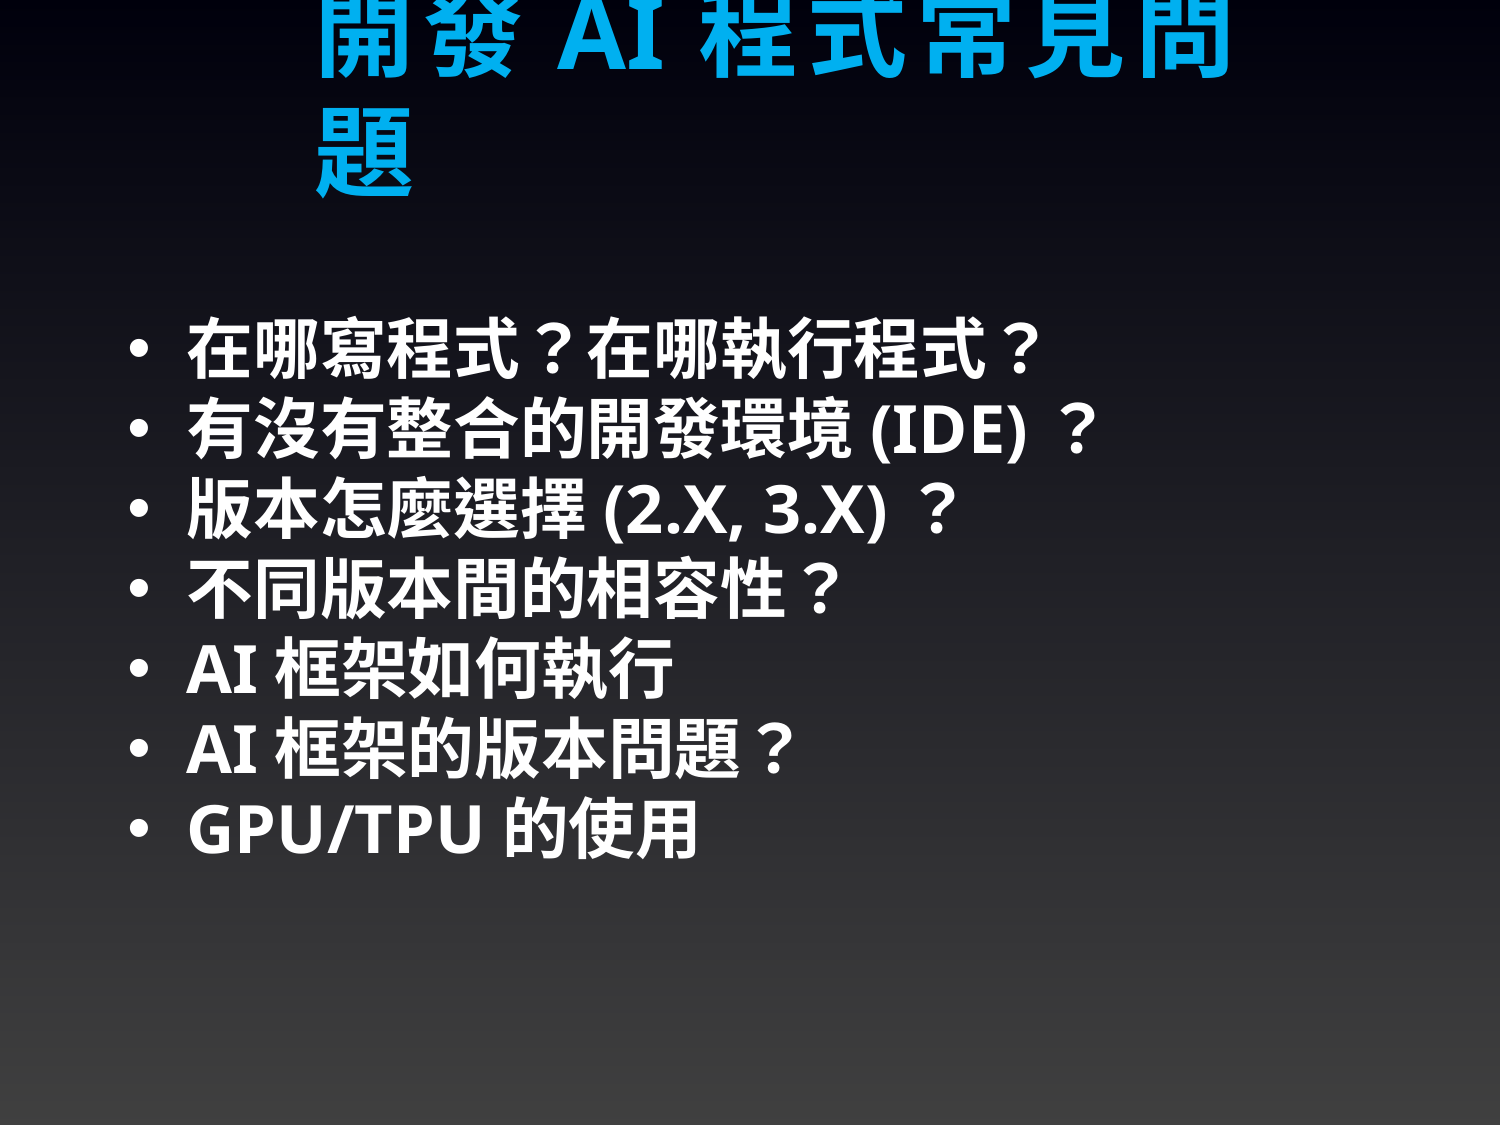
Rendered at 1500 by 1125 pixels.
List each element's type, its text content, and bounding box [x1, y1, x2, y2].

text_box 開發AI程式常見問題 [300, 62, 1250, 225]
text_box 在哪寫程式？在哪執行程式？ 有沒有整合的開發環境(IDE)？ 版本怎麼選擇(2.X, 3.X)？ 不同版本間的相容性？ AI框架如何執行 AI框架的版本問題？ GPU/TPU的使用 [112, 299, 1438, 875]
